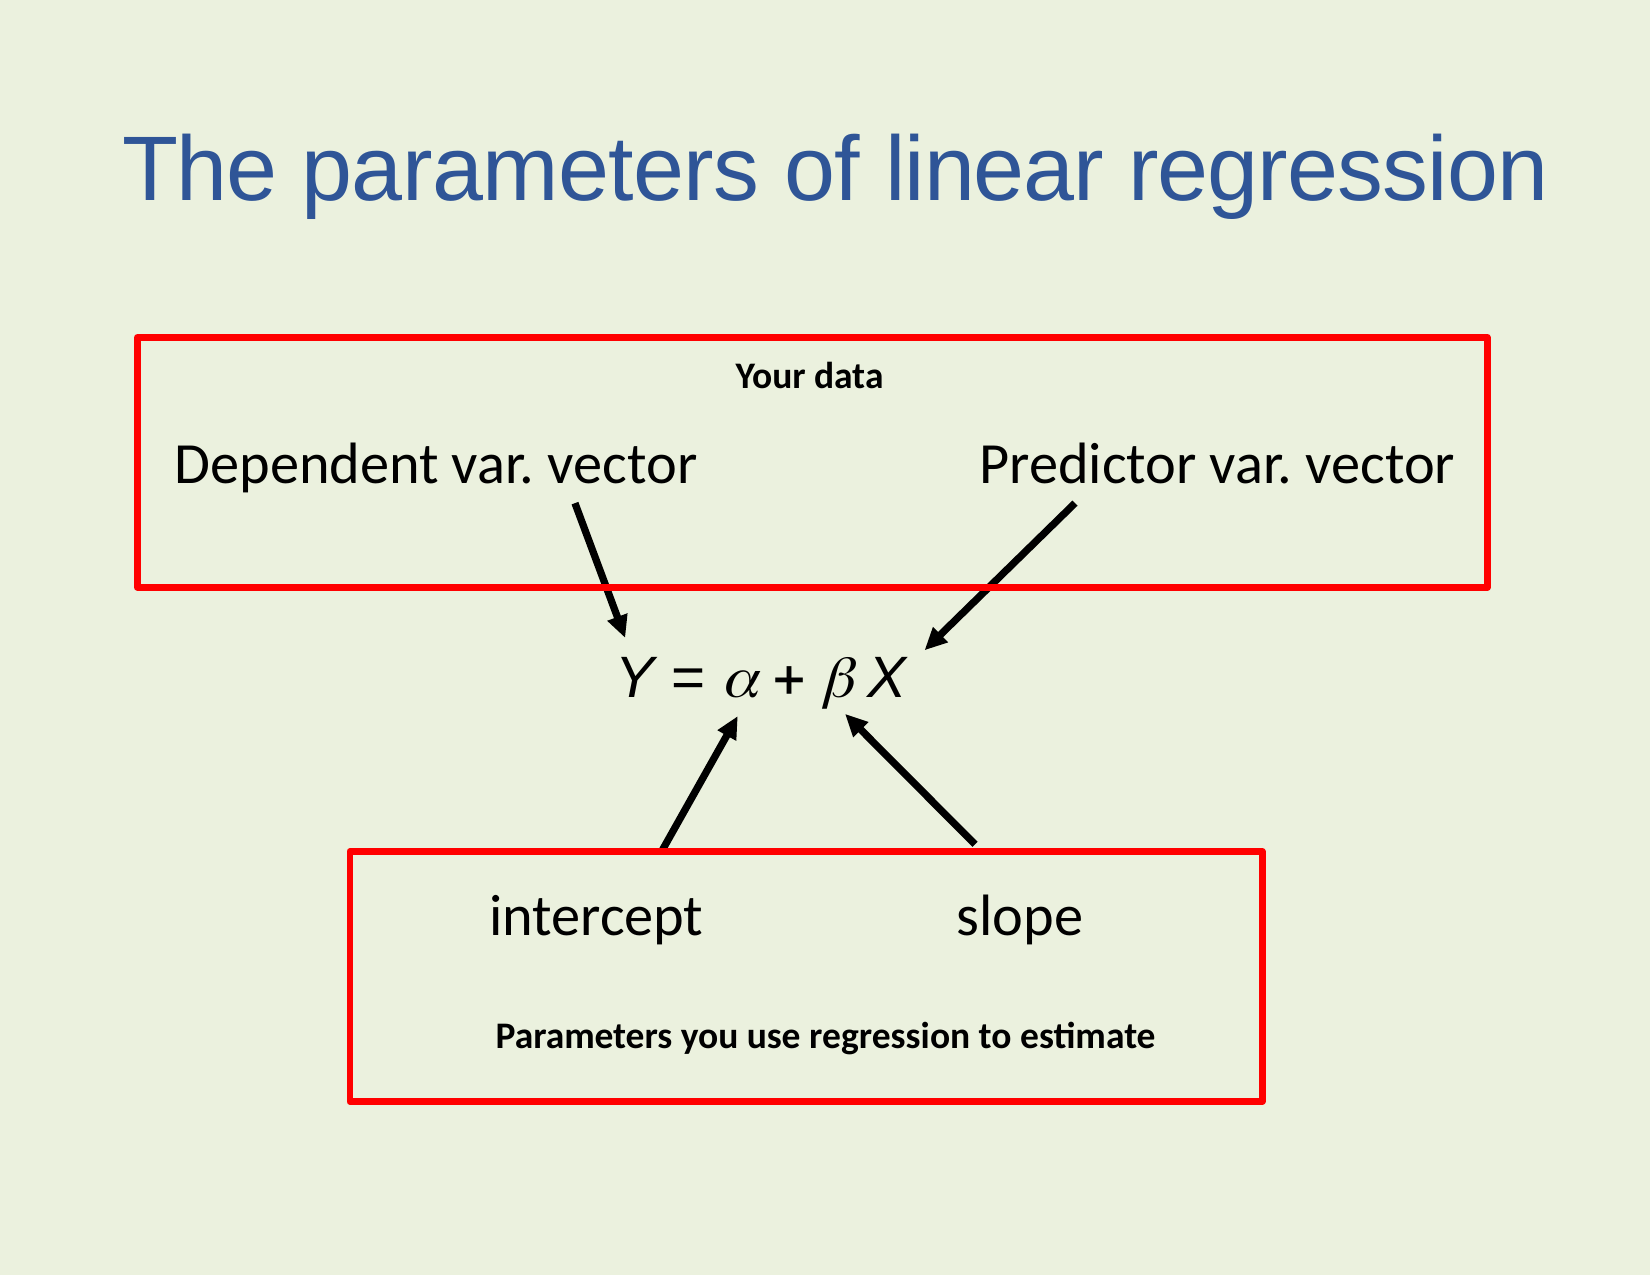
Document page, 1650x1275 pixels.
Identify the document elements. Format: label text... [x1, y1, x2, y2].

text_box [574, 502, 626, 638]
text_box Y =    X [500, 637, 1021, 710]
text_box [135, 335, 1489, 589]
text_box [348, 849, 1265, 1104]
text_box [845, 713, 976, 845]
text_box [662, 716, 738, 851]
text_box The parameters of linear regression [122, 99, 1613, 219]
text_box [924, 502, 1076, 651]
